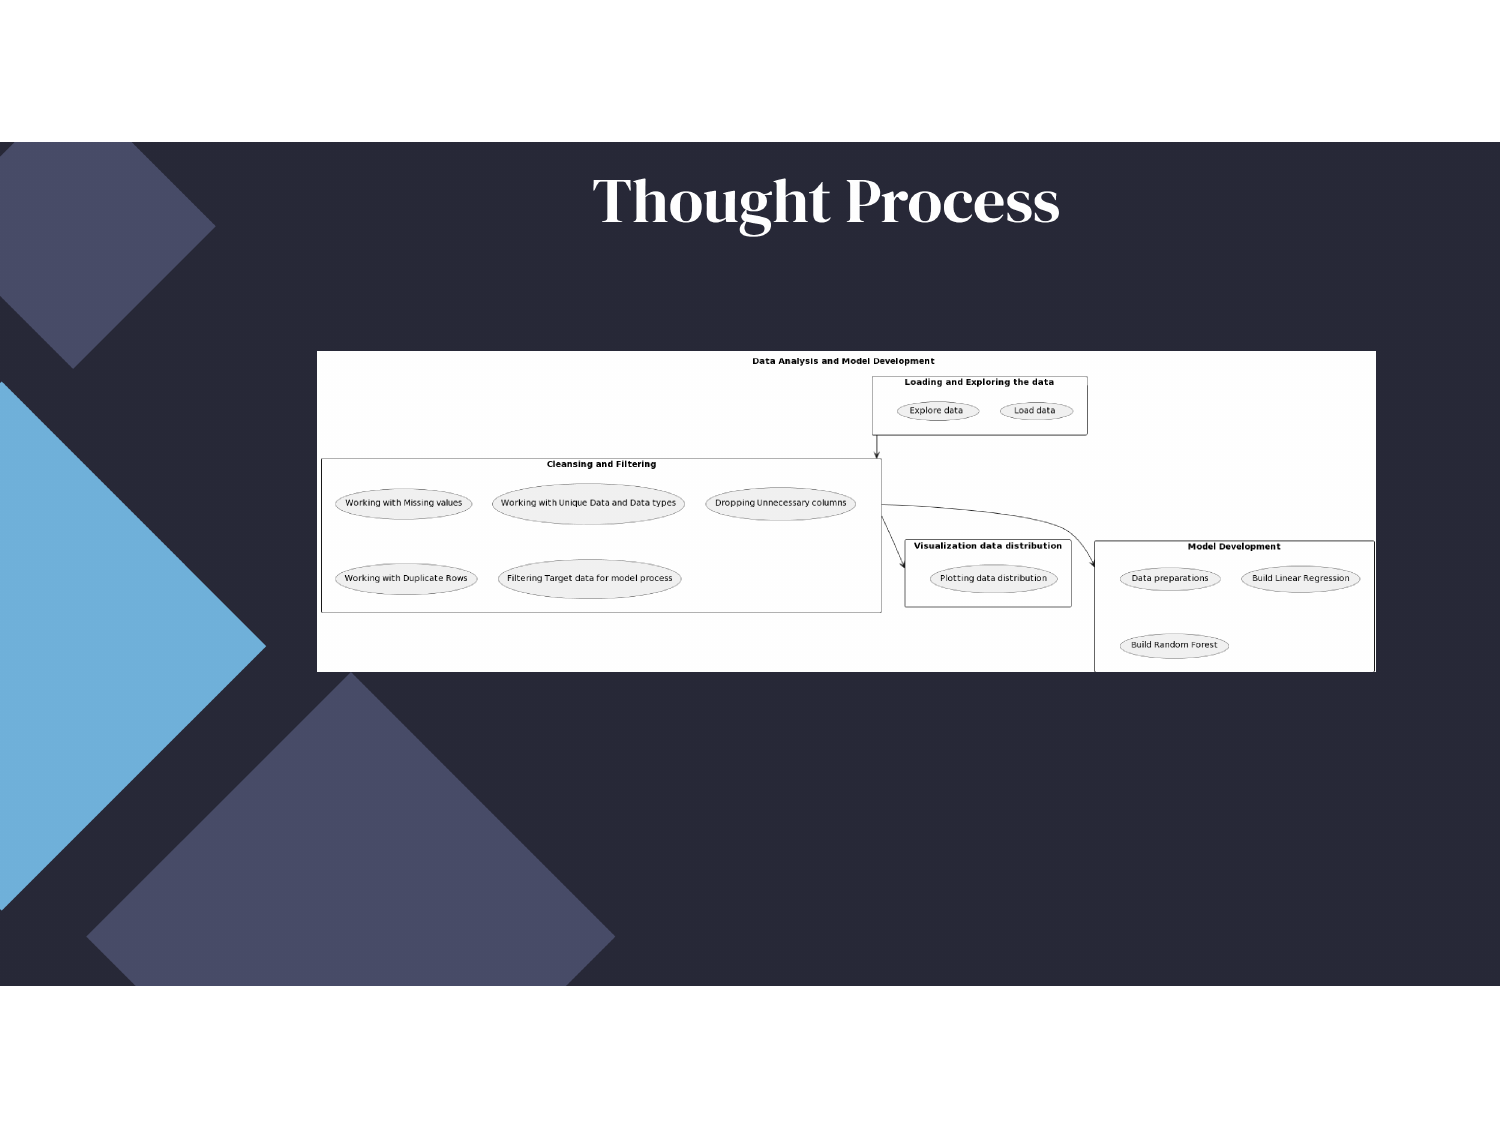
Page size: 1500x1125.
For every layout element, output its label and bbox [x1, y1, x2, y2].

picture [0, 141, 1500, 987]
